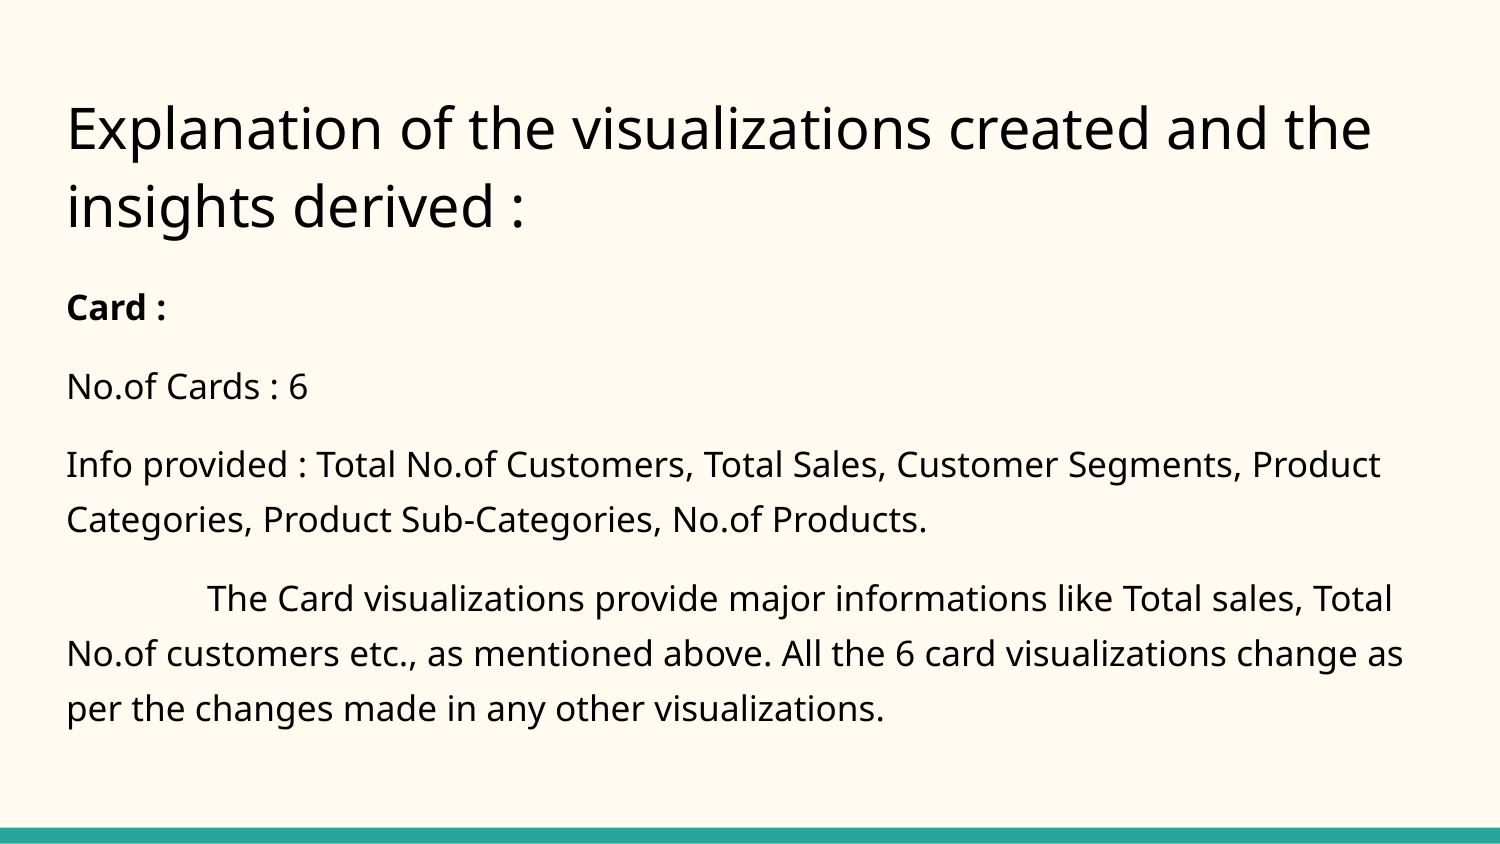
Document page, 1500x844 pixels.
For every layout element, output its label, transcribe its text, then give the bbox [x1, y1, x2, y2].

title Explanation of the visualizations created and the insights derived : [51, 72, 1449, 260]
list Card : No.of Cards : 6 Info provided : Total No.of Customers, Total Sales, Customer Segments, Product Categories, Product Sub-Categories, No.of Products. The Card visualizations provide major informations like Total sales, Total No.of customers etc., as mentioned above. All the 6 card visualizations change as per the changes made in any other visualizations. [51, 260, 1449, 750]
